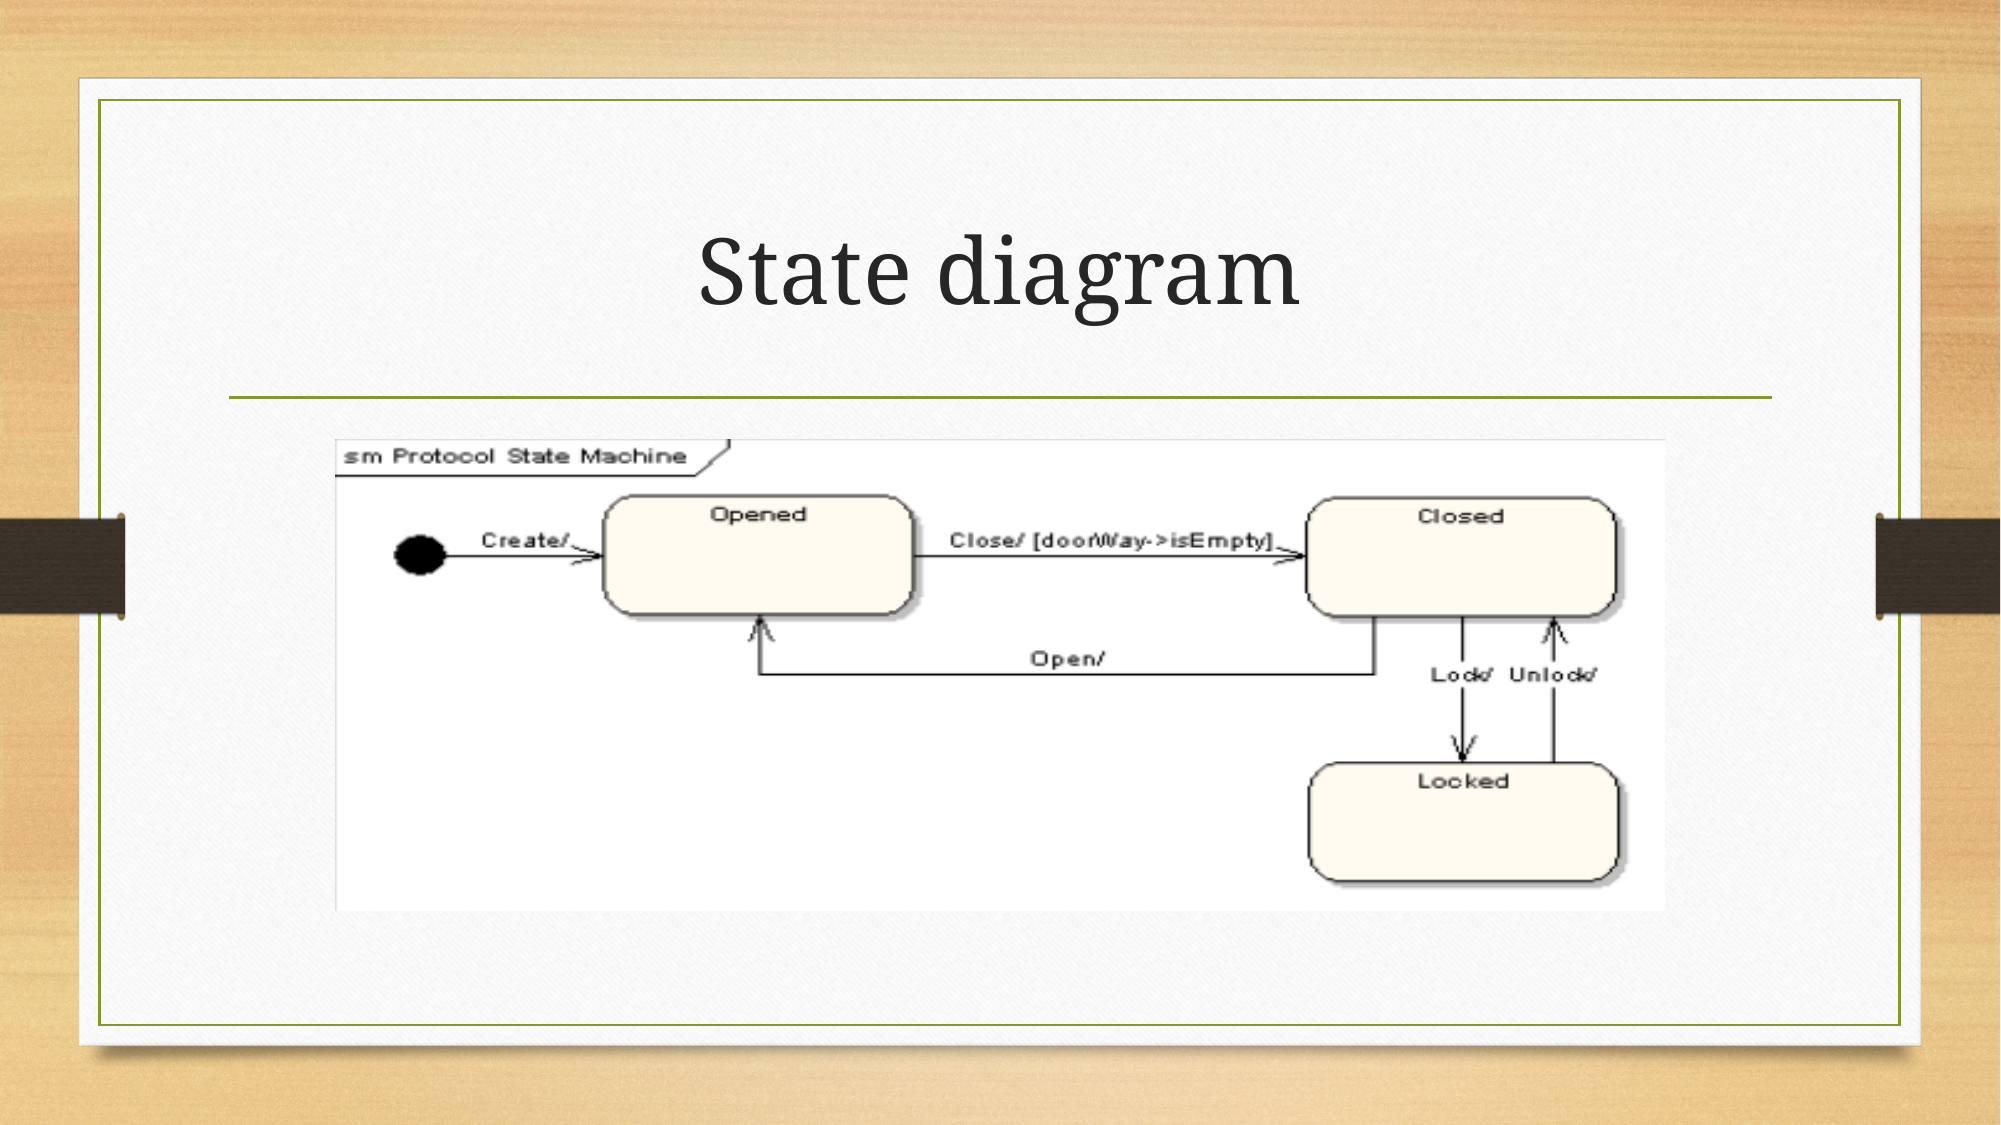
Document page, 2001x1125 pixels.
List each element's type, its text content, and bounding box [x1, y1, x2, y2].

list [335, 438, 1665, 912]
title State diagram [212, 161, 1788, 375]
picture [0, 0, 2001, 1125]
